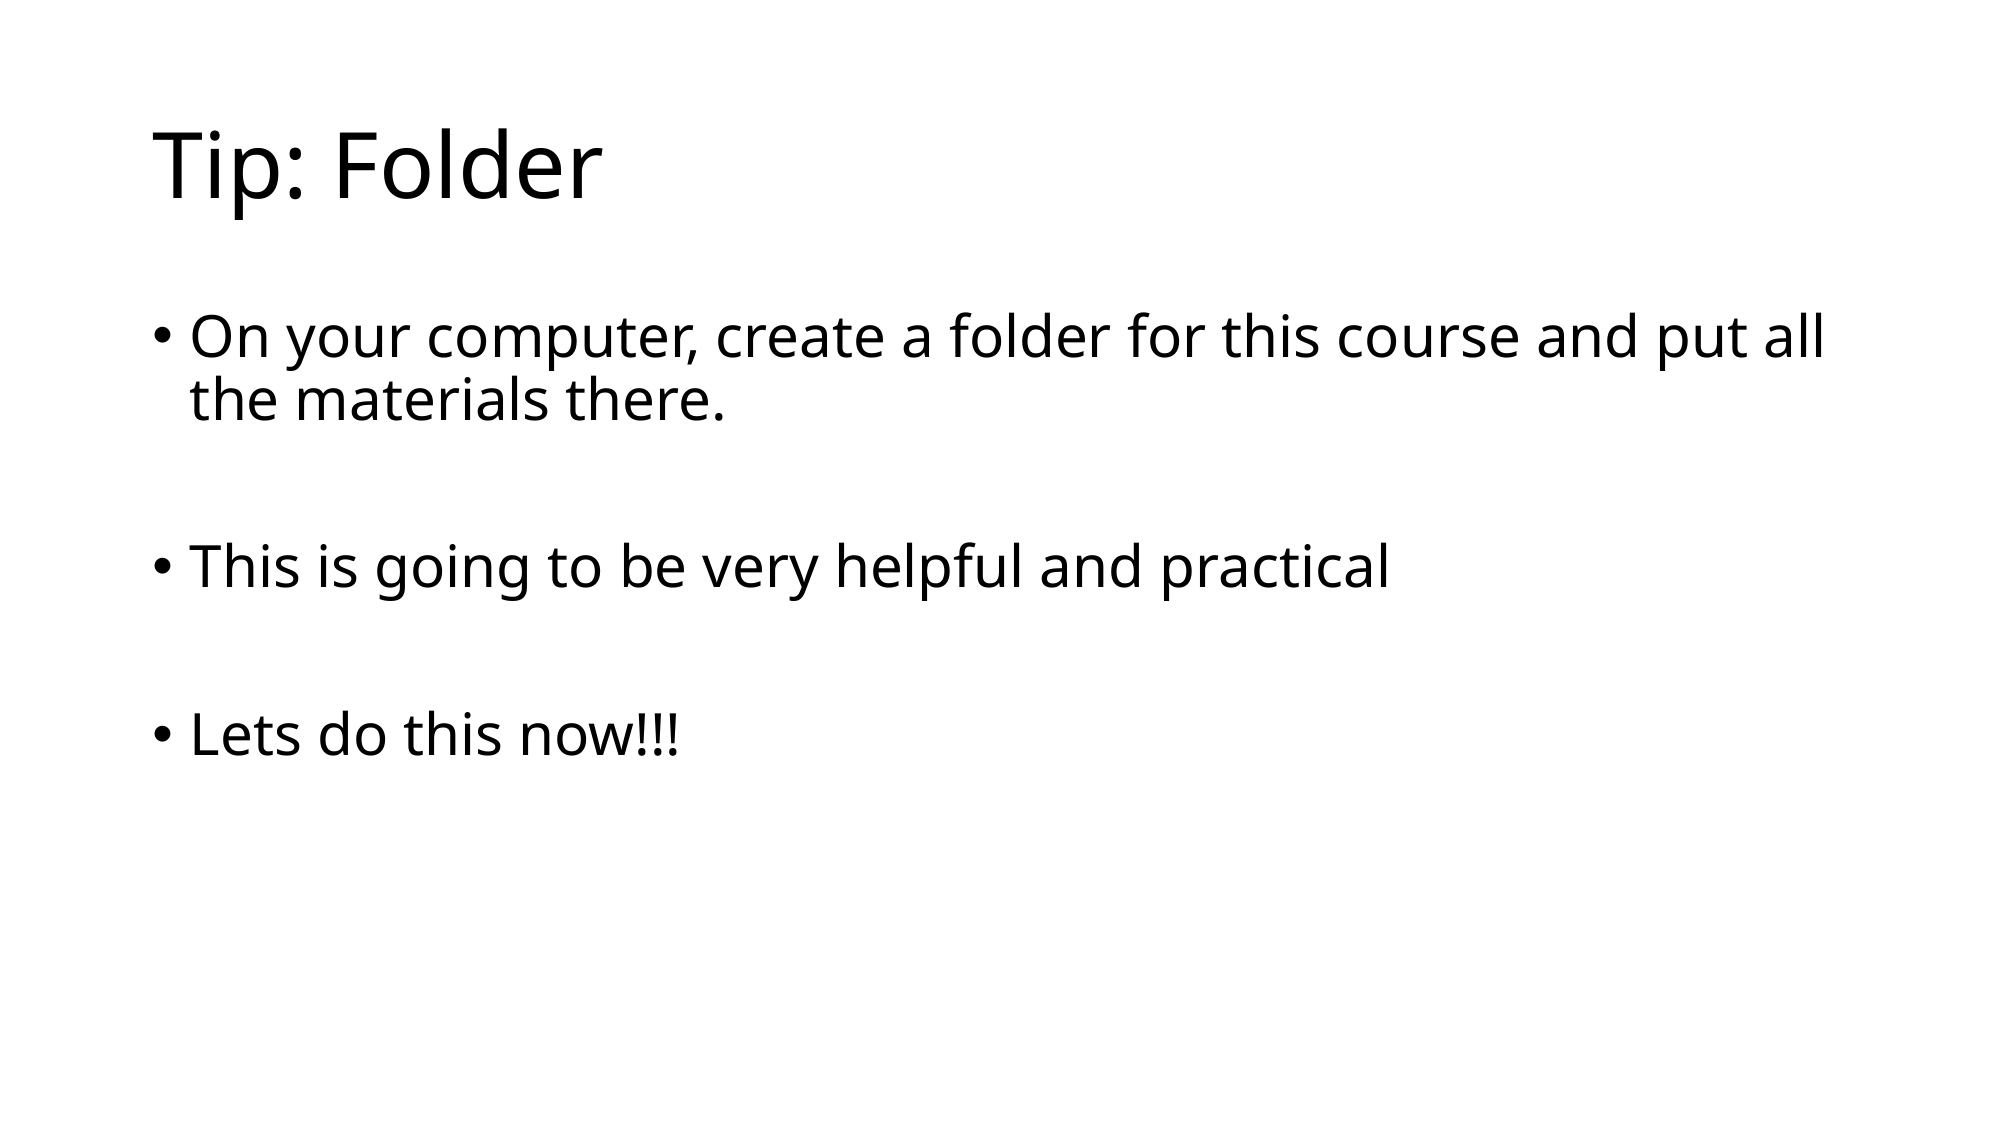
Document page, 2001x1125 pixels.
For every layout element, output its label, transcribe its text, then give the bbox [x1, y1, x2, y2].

list On your computer, create a folder for this course and put all the materials there. This is going to be very helpful and practical Lets do this now!!! [137, 299, 1863, 1014]
title Tip: Folder [137, 59, 1863, 278]
